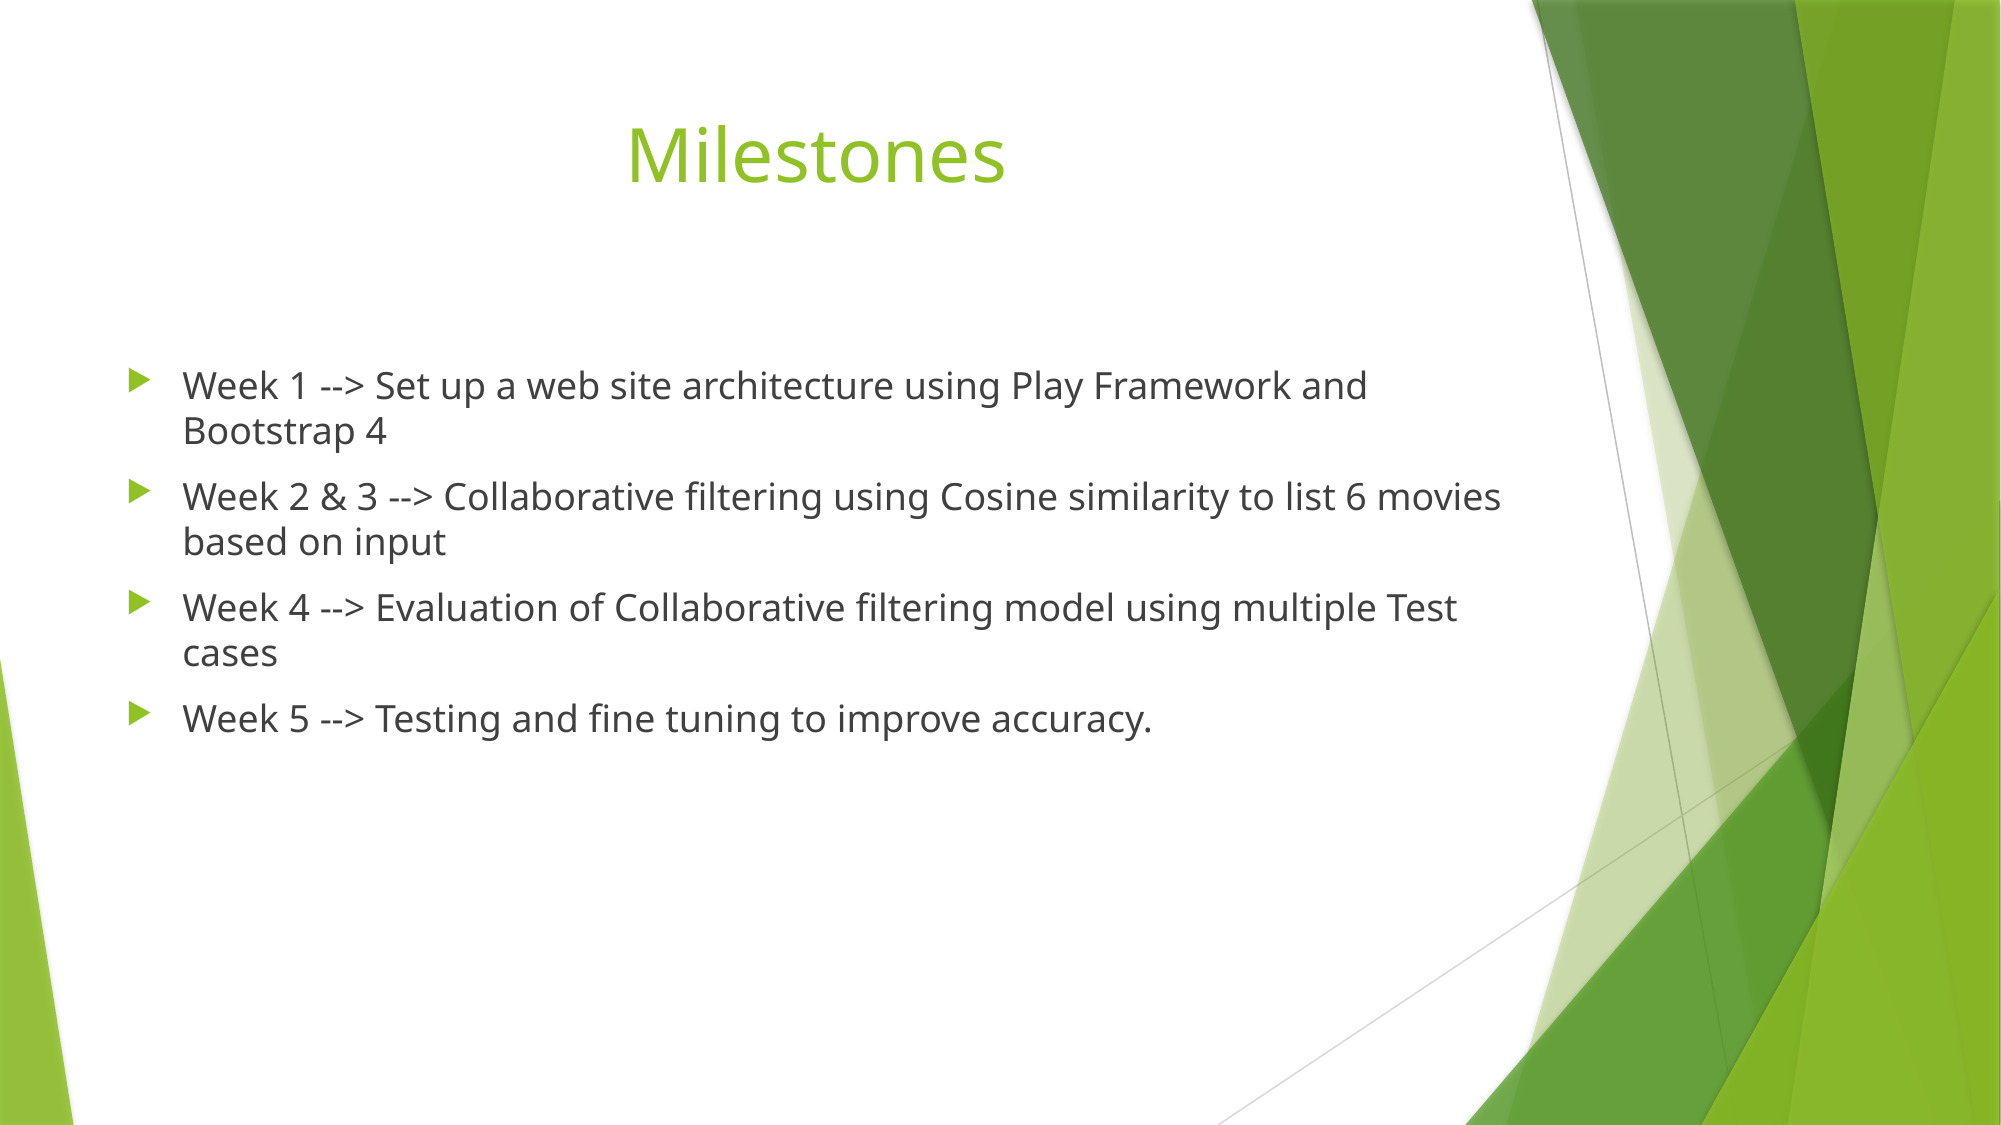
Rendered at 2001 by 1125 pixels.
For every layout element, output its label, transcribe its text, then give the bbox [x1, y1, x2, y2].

list Week 1 --> Set up a web site architecture using Play Framework and Bootstrap 4 Week 2 & 3 --> Collaborative filtering using Cosine similarity to list 6 movies based on input Week 4 --> Evaluation of Collaborative filtering model using multiple Test cases Week 5 --> Testing and fine tuning to improve accuracy. [111, 354, 1522, 992]
title Milestones [111, 99, 1522, 317]
